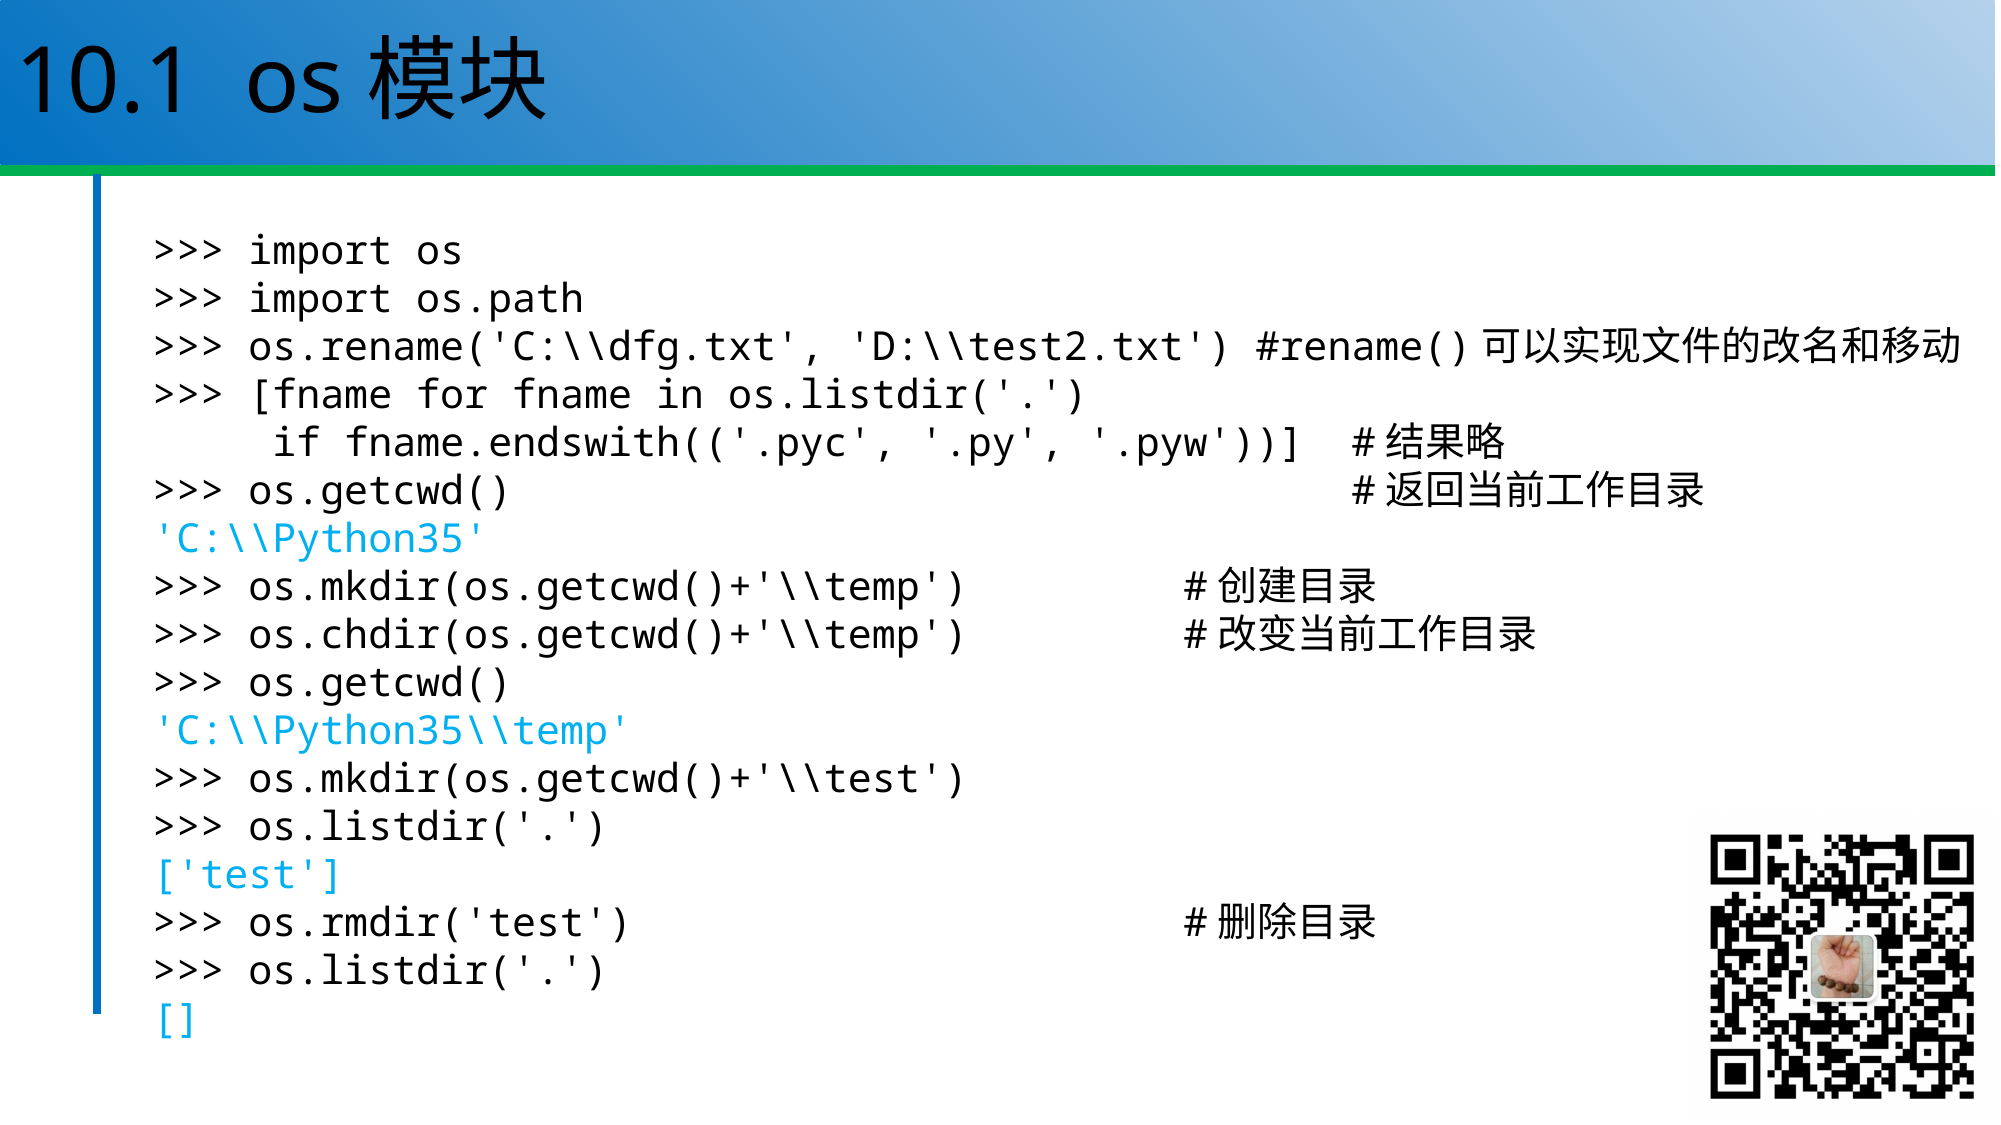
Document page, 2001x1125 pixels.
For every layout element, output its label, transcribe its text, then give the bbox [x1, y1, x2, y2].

list >>> import os >>> import os.path >>> os.rename('C:\\dfg.txt', 'D:\\test2.txt') #rename()可以实现文件的改名和移动 >>> [fname for fname in os.listdir('.') if fname.endswith(('.pyc', '.py', '.pyw'))] #结果略 >>> os.getcwd() #返回当前工作目录 'C:\\Python35' >>> os.mkdir(os.getcwd()+'\\temp') #创建目录 >>> os.chdir(os.getcwd()+'\\temp') #改变当前工作目录 >>> os.getcwd() 'C:\\Python35\\temp' >>> os.mkdir(os.getcwd()+'\\test') >>> os.listdir('.') ['test'] >>> os.rmdir('test') #删除目录 >>> os.listdir('.') [] [137, 216, 1982, 1060]
title 10.1 os模块 [0, 0, 1995, 165]
picture [1689, 813, 1995, 1120]
slide_number [1412, 1042, 1863, 1103]
